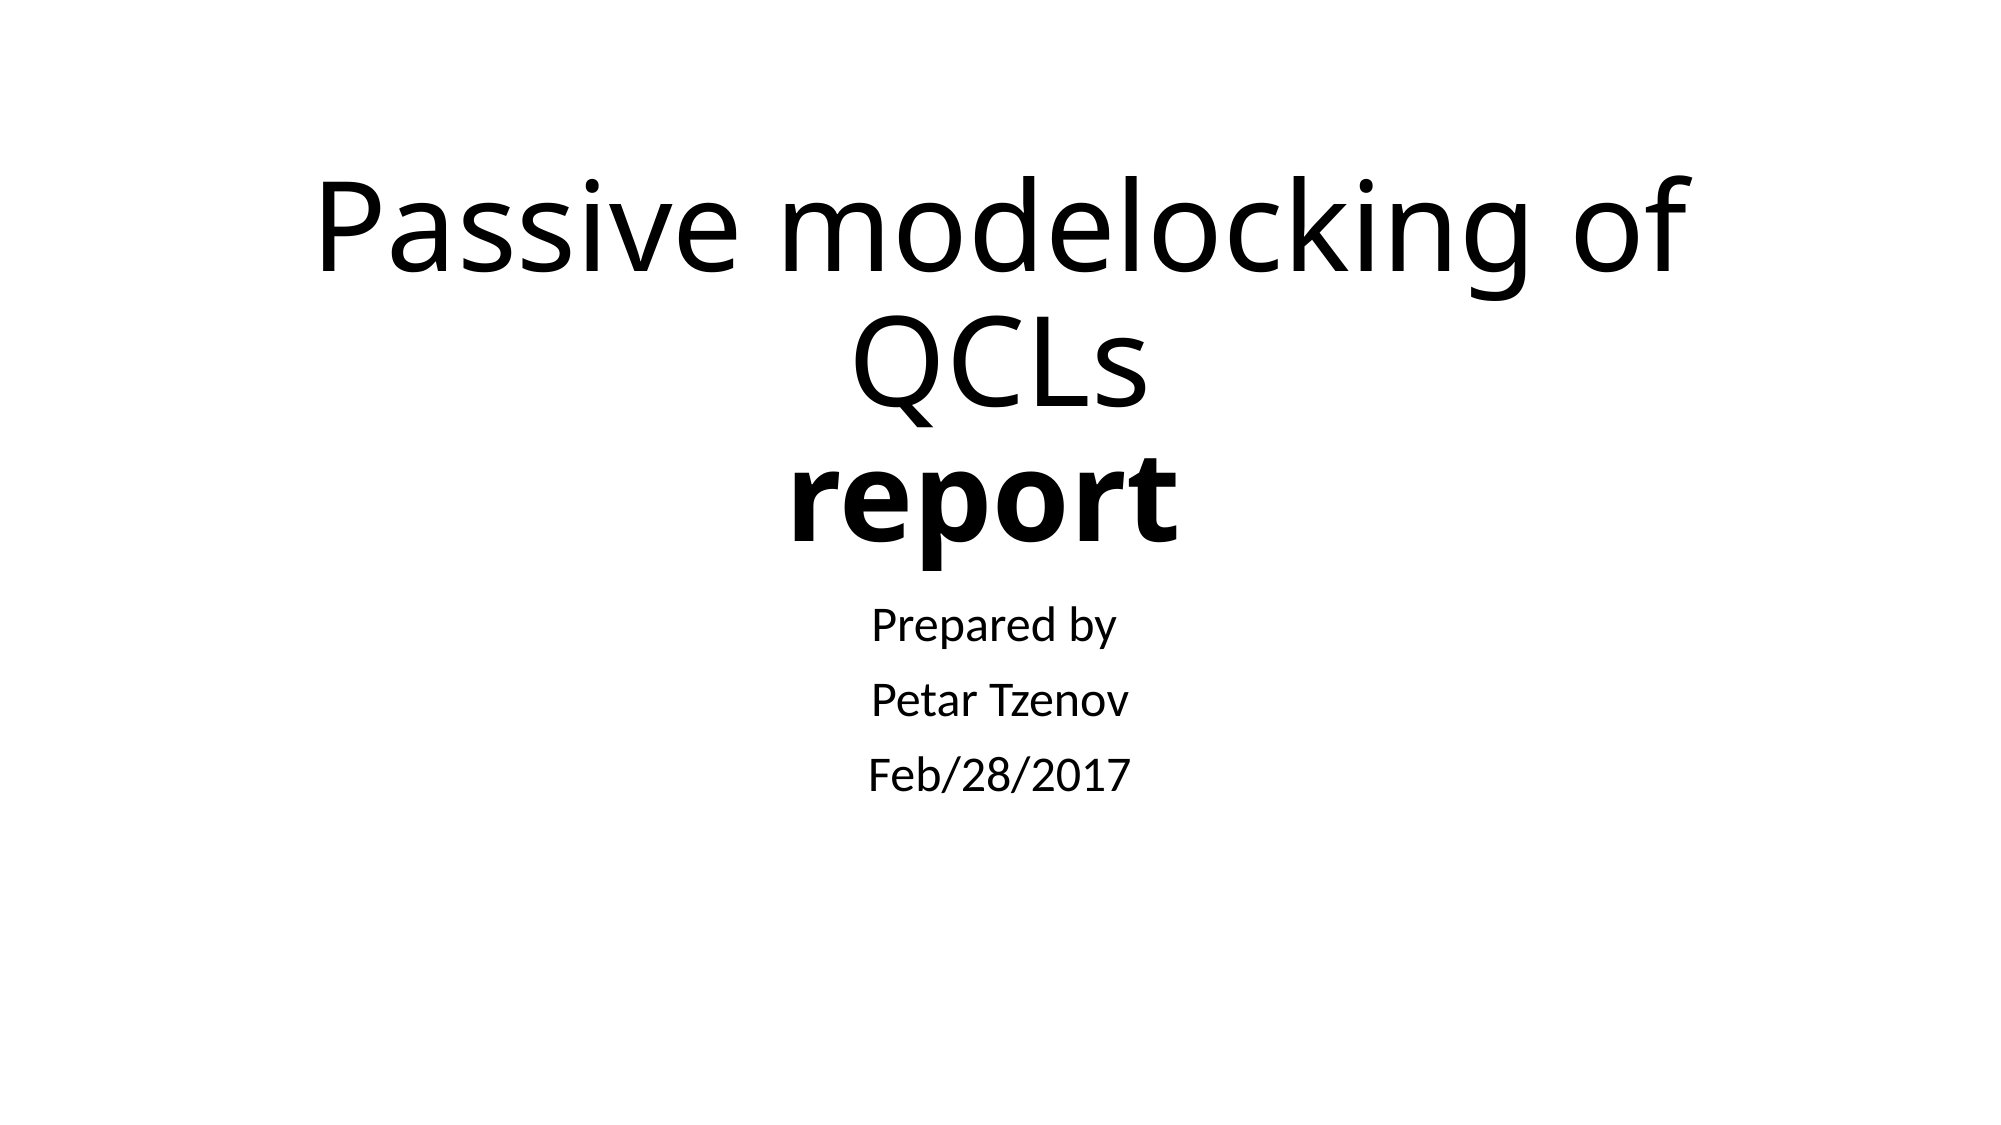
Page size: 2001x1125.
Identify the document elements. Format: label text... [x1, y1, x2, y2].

title Passive modelocking of QCLs report [249, 184, 1750, 576]
subtitle Prepared by Petar Tzenov Feb/28/2017 [249, 590, 1750, 863]
